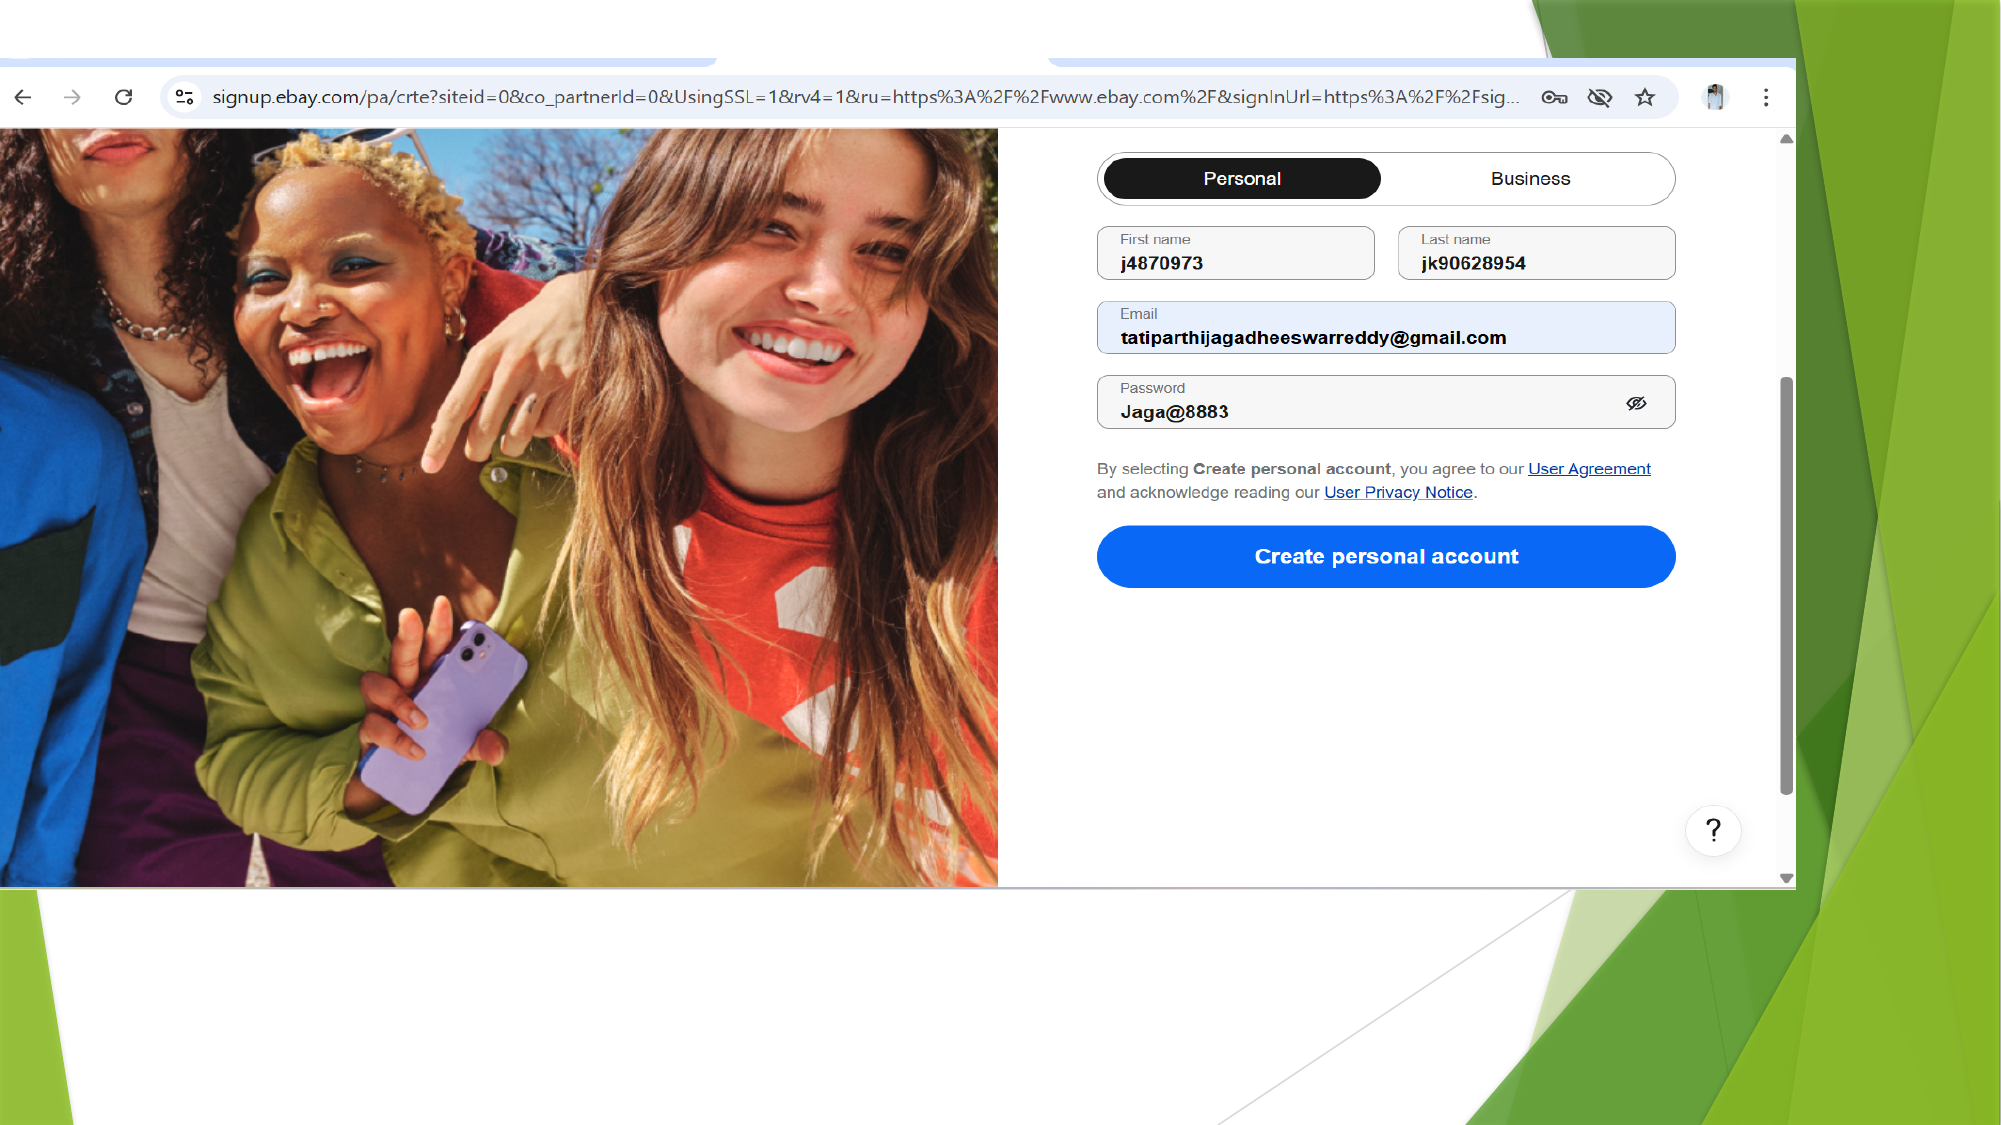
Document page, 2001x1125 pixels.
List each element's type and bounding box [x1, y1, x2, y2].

picture [0, 57, 1797, 891]
